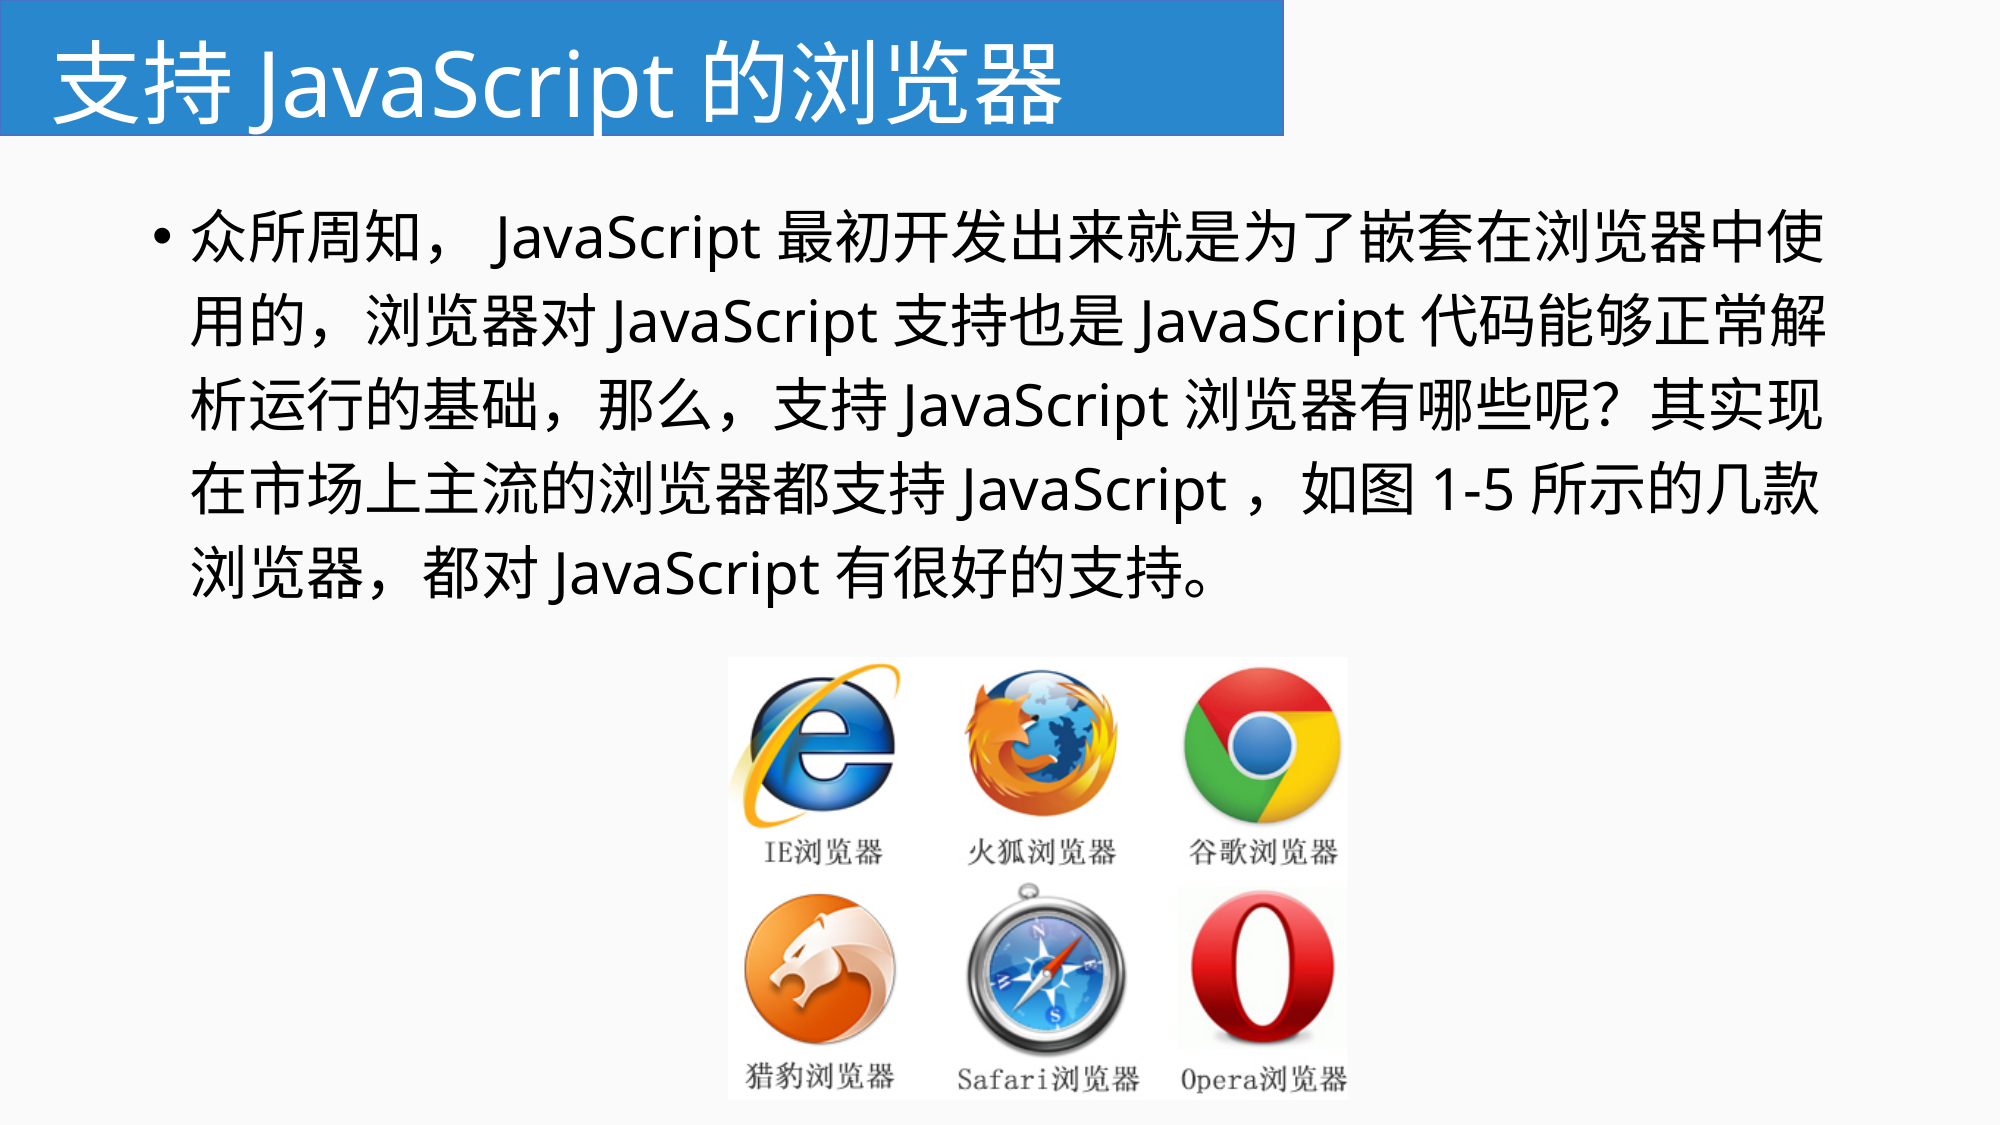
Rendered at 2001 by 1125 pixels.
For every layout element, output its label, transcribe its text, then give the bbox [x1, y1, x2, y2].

picture [728, 657, 1348, 1100]
title 支持JavaScript的浏览器 [35, 30, 1761, 121]
list 众所周知，JavaScript最初开发出来就是为了嵌套在浏览器中使用的，浏览器对JavaScript支持也是JavaScript代码能够正常解析运行的基础，那么，支持JavaScript浏览器有哪些呢？其实现在市场上主流的浏览器都支持JavaScript，如图1-5所示的几款浏览器，都对JavaScript有很好的支持。 [137, 178, 1863, 947]
